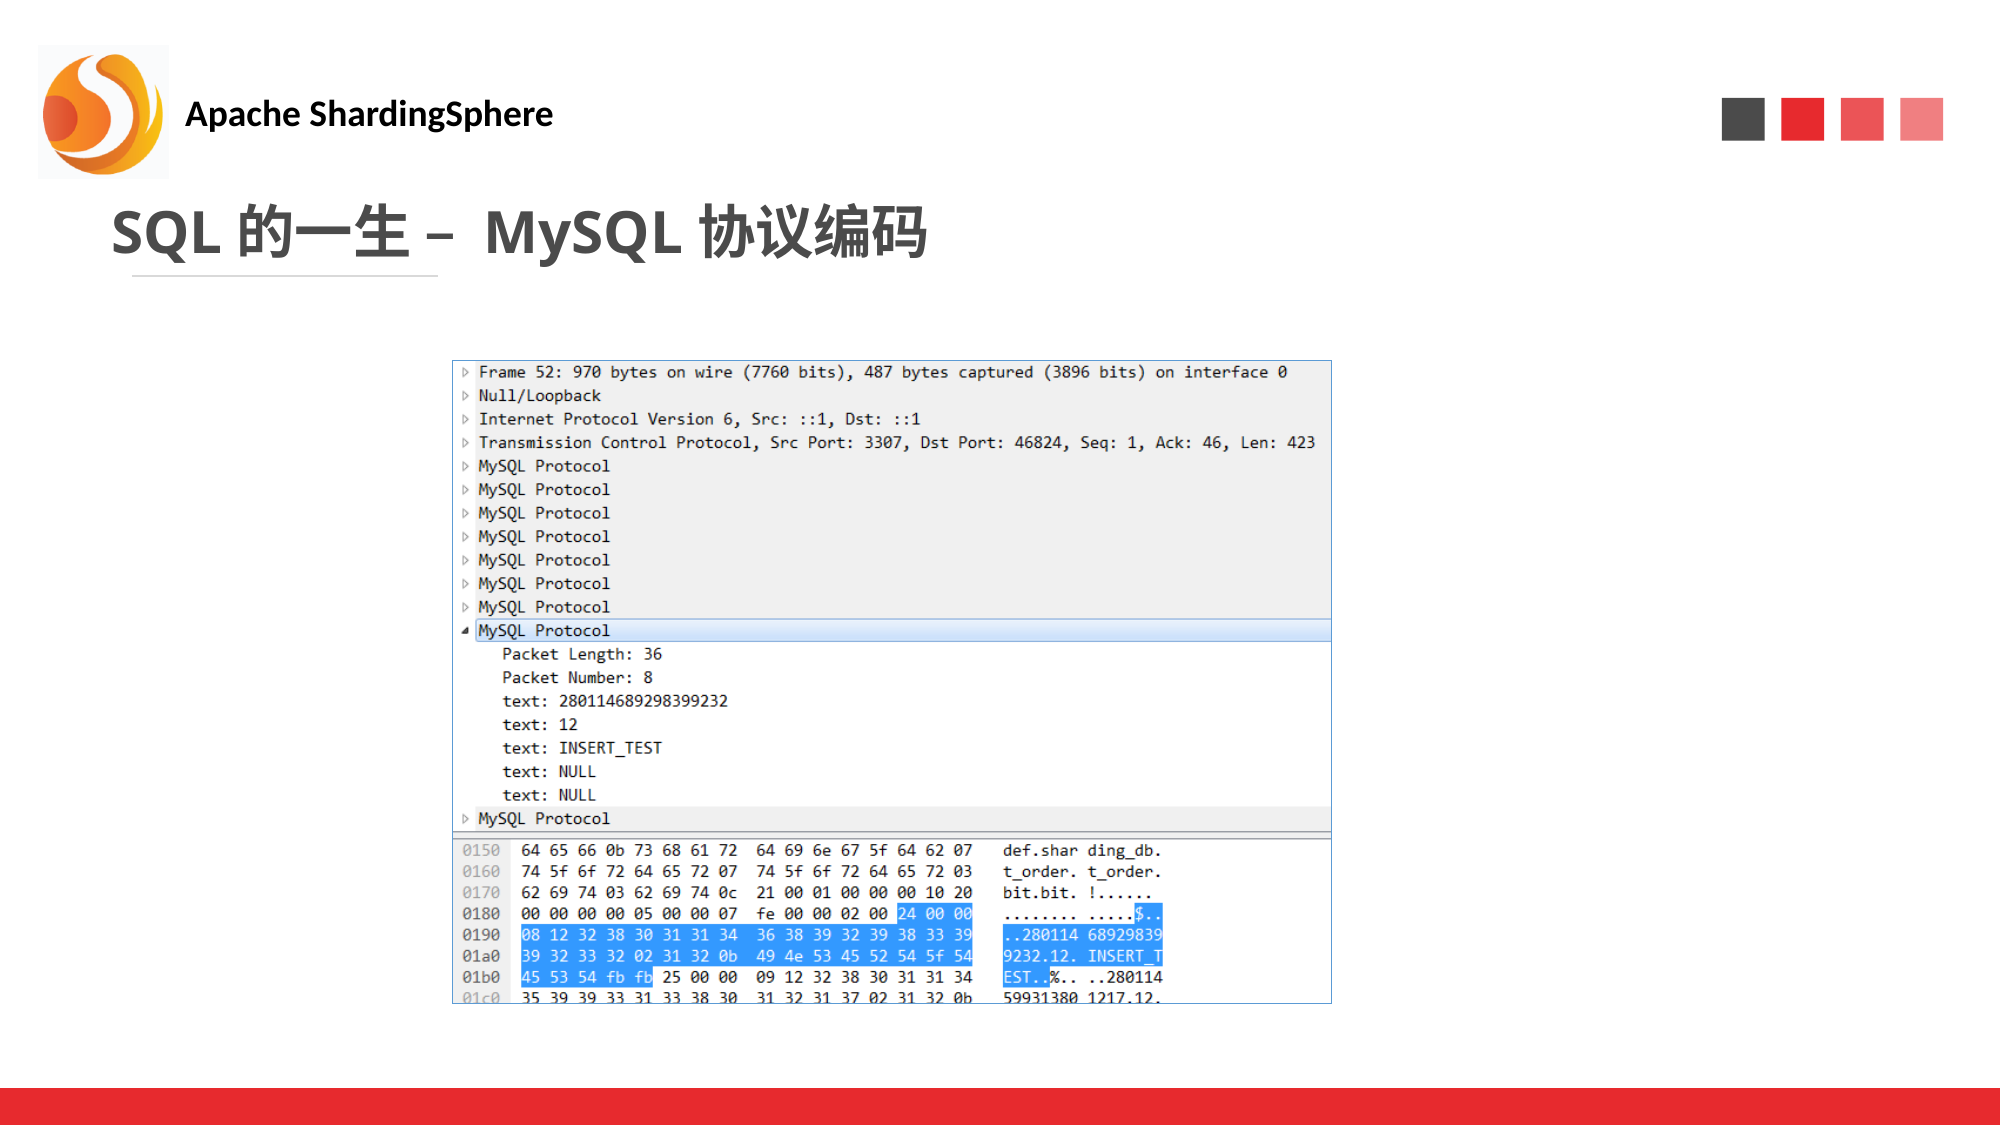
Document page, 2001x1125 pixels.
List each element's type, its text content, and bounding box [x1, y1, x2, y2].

picture [38, 45, 169, 179]
text_box [0, 1087, 2000, 1125]
text_box SQL的一生 – MySQL协议编码 [96, 187, 945, 273]
picture [452, 360, 1332, 1004]
